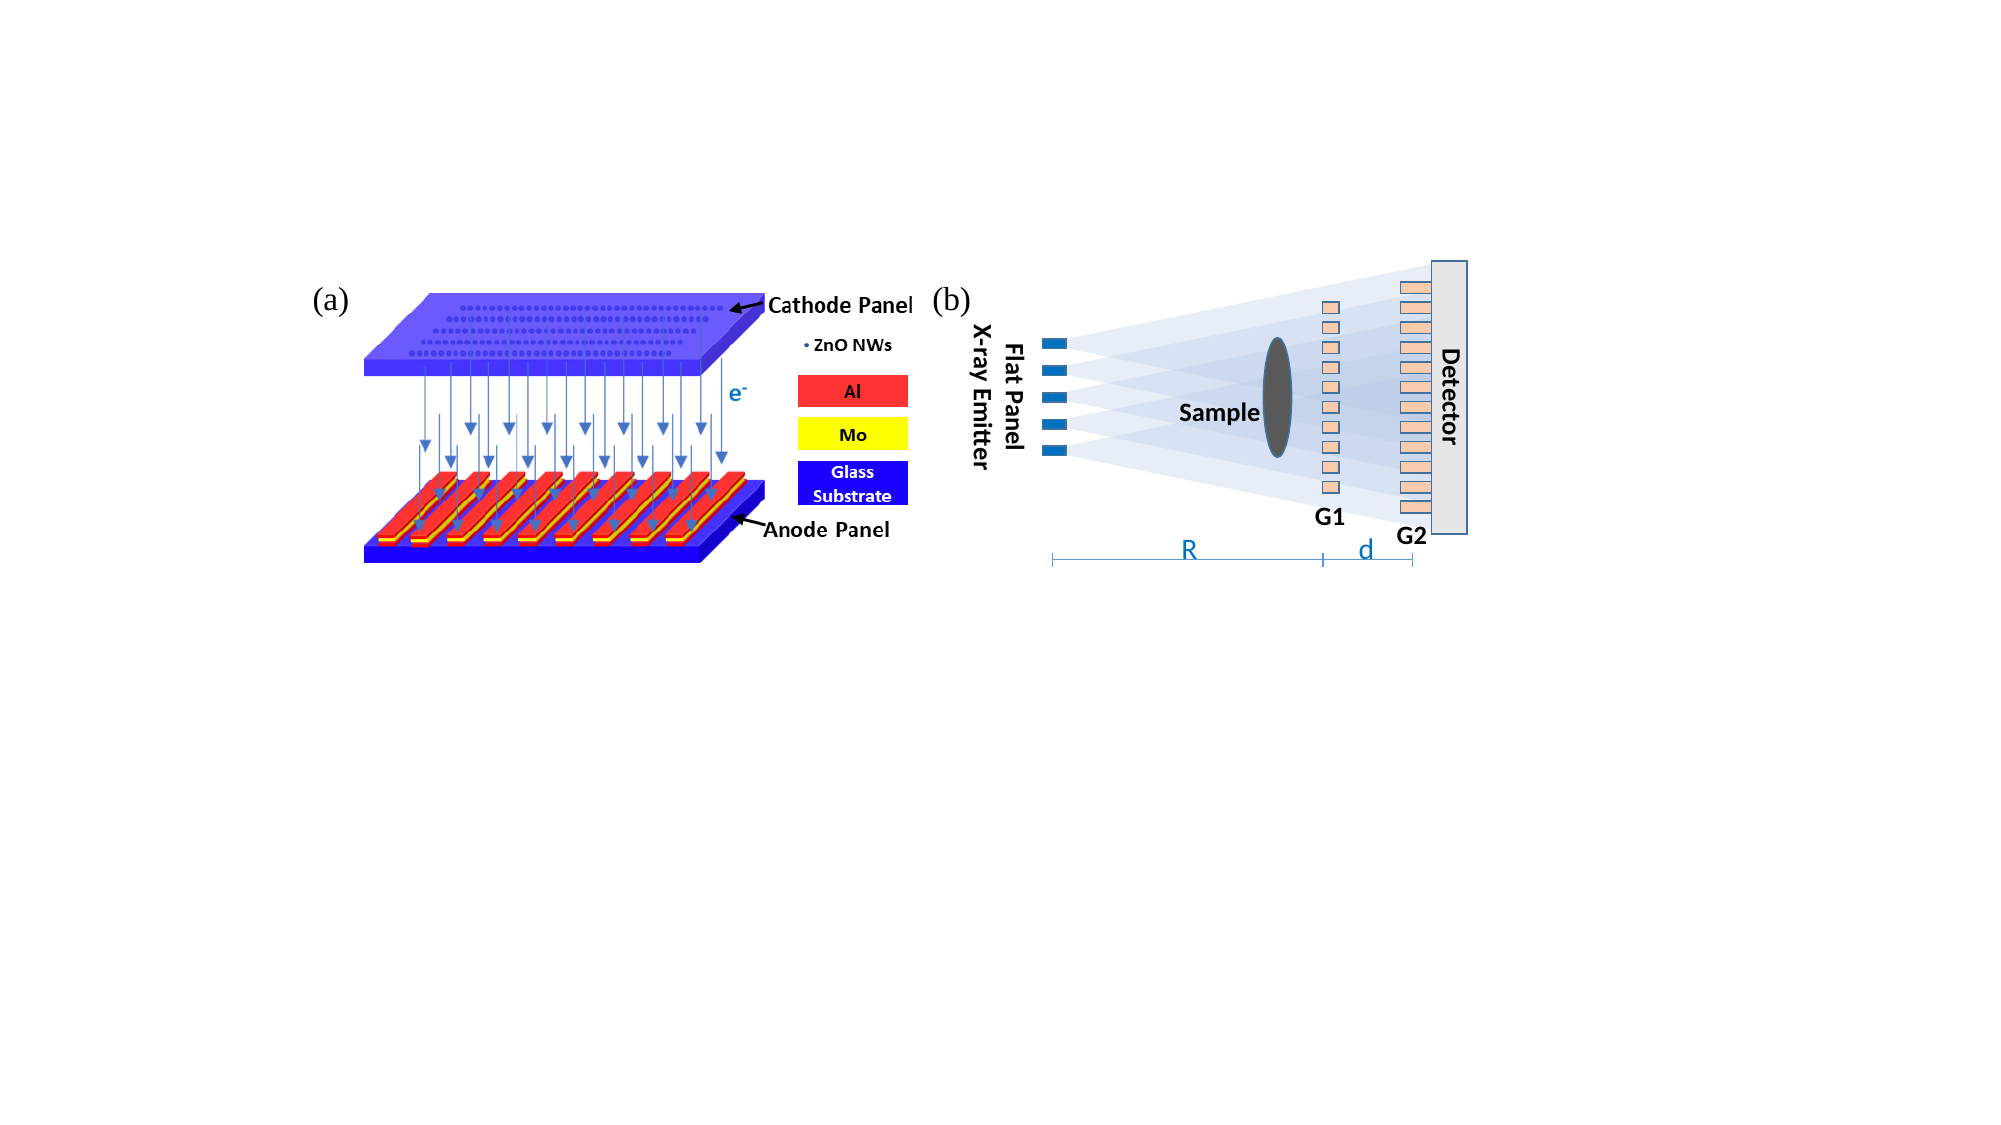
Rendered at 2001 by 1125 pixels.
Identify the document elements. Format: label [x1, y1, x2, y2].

text_box [297, 259, 1480, 585]
